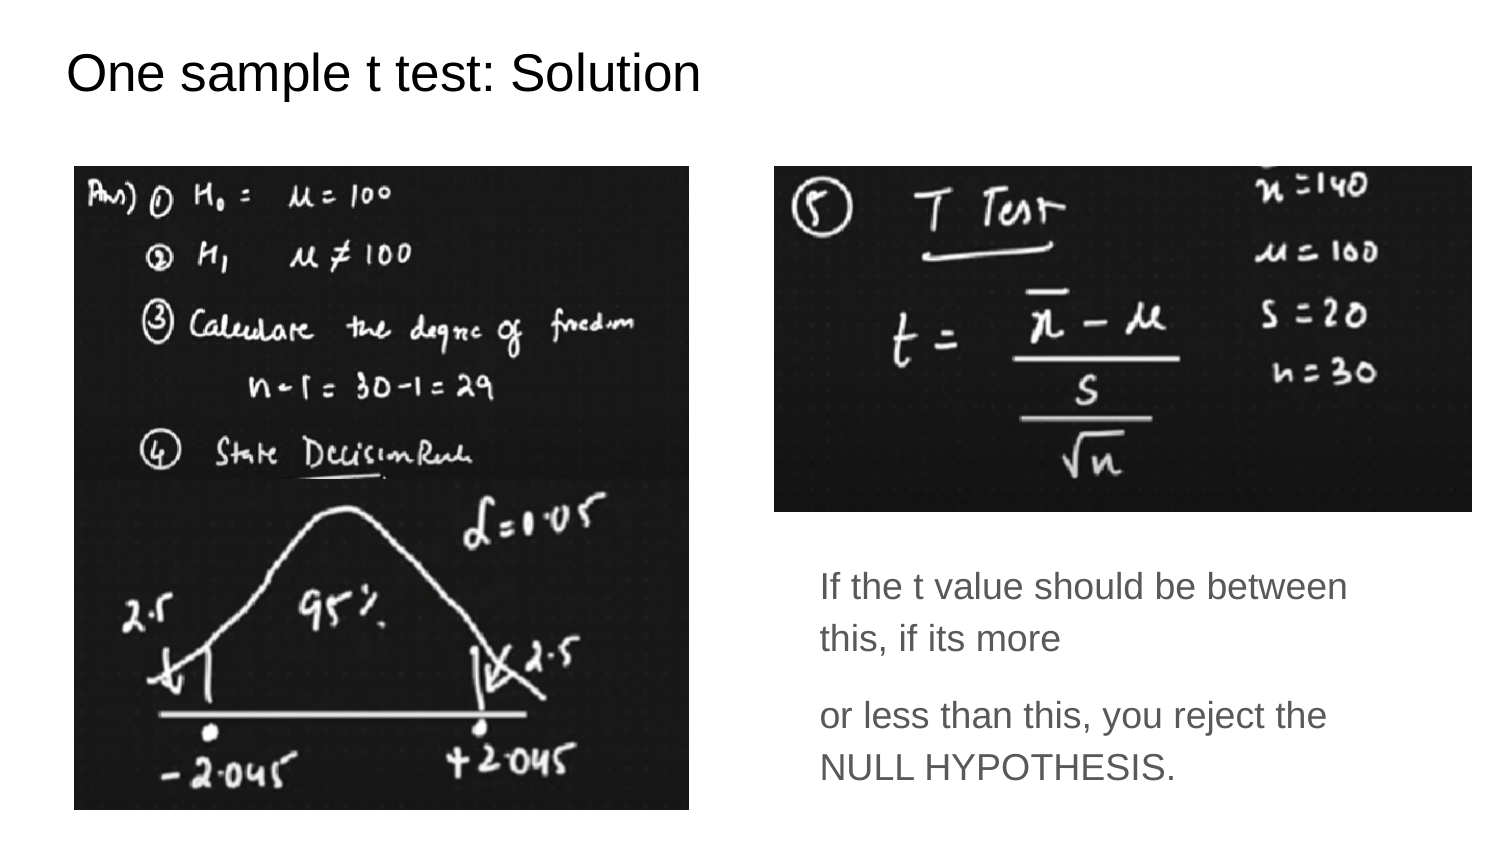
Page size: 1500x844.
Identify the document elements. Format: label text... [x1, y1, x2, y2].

picture [774, 166, 1472, 512]
list If the t value should be between this, if its more or less than this, you reject the NULL HYPOTHESIS. [804, 540, 1442, 844]
title One sample t test: Solution [51, 23, 1449, 117]
picture [73, 166, 689, 810]
